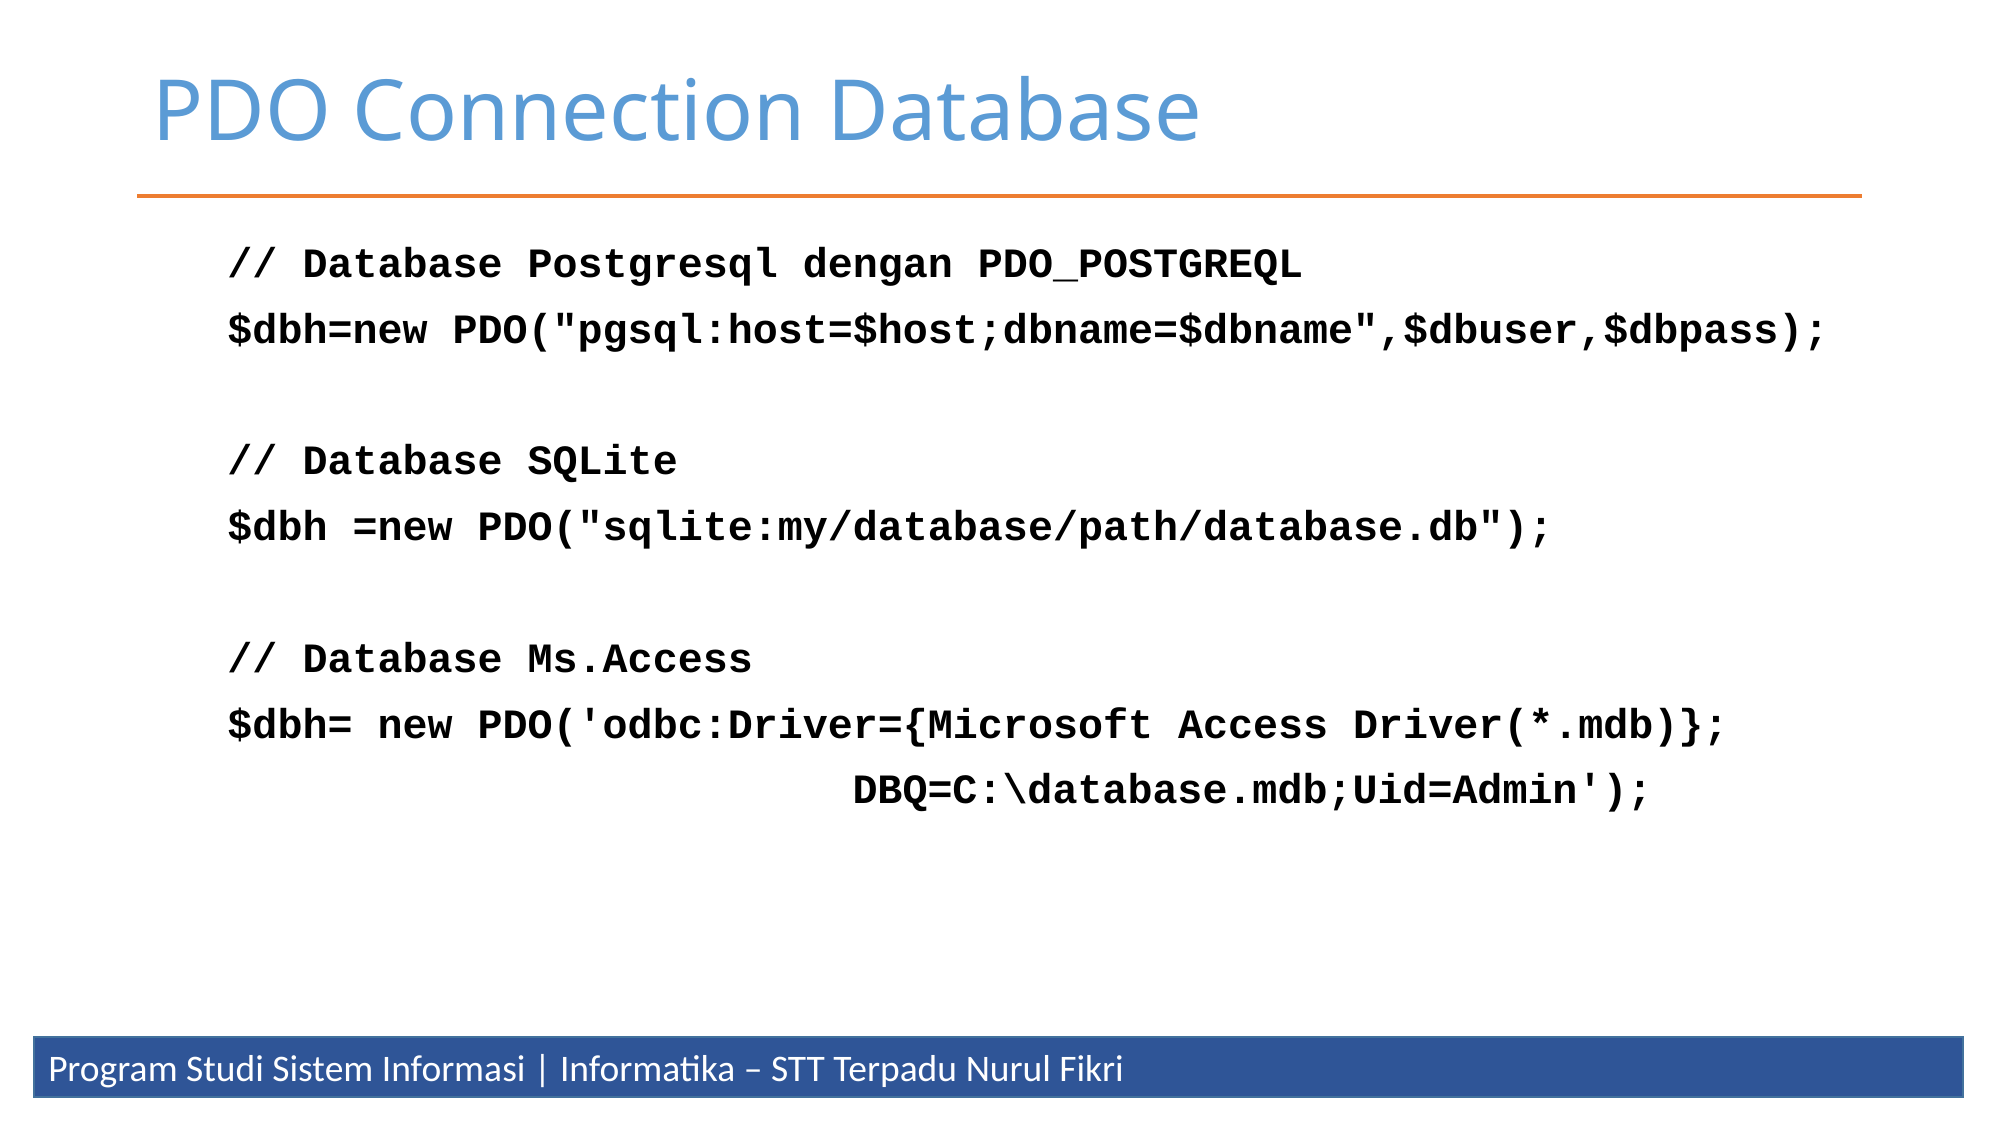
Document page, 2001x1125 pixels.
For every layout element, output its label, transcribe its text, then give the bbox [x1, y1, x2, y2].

list // Database Postgresql dengan PDO_POSTGREQL $dbh=new PDO("pgsql:host=$host;dbname=$dbname",$dbuser,$dbpass); // Database SQLite $dbh =new PDO("sqlite:my/database/path/database.db"); // Database Ms.Access $dbh= new PDO('odbc:Driver={Microsoft Access Driver(*.mdb)}; DBQ=C:\database.mdb;Uid=Admin'); [137, 233, 2000, 843]
title PDO Connection Database [137, 59, 1863, 167]
